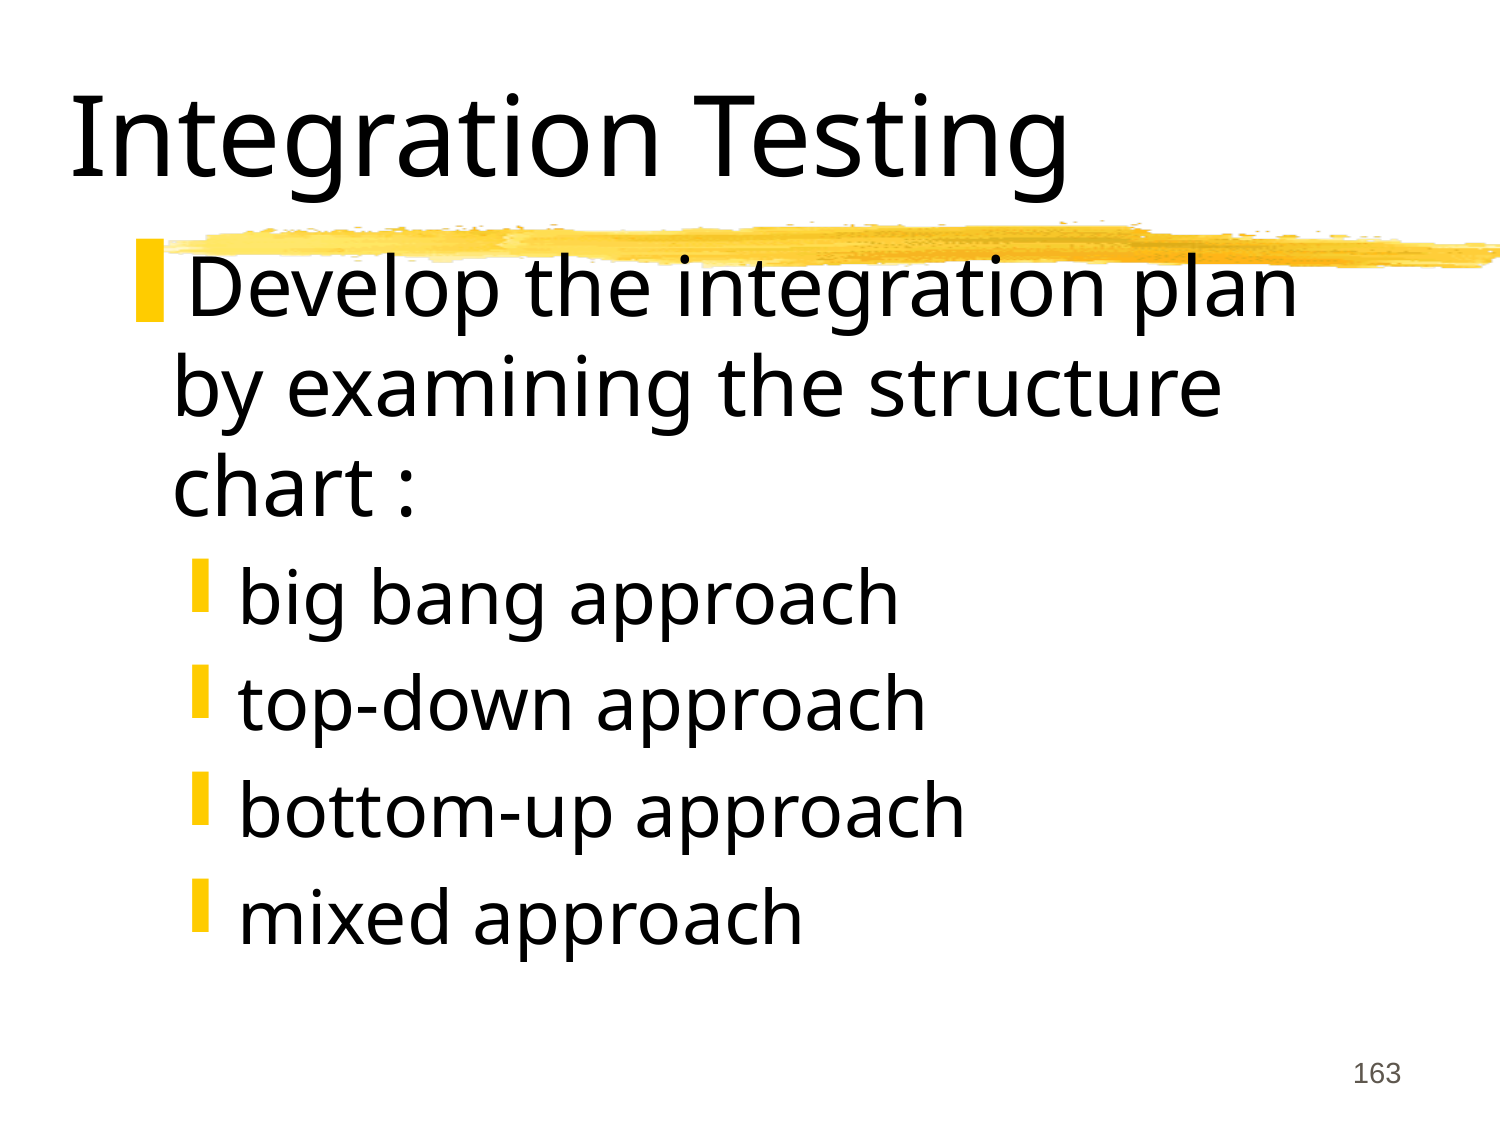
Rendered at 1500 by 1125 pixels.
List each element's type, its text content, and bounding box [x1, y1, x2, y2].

list Develop the integration plan by examining the structure chart : big bang approach top-down approach bottom-up approach mixed approach [112, 224, 1388, 900]
picture [1342, 215, 1500, 279]
slide_number 163 [1104, 1021, 1417, 1097]
title Integration Testing [66, 37, 1342, 225]
